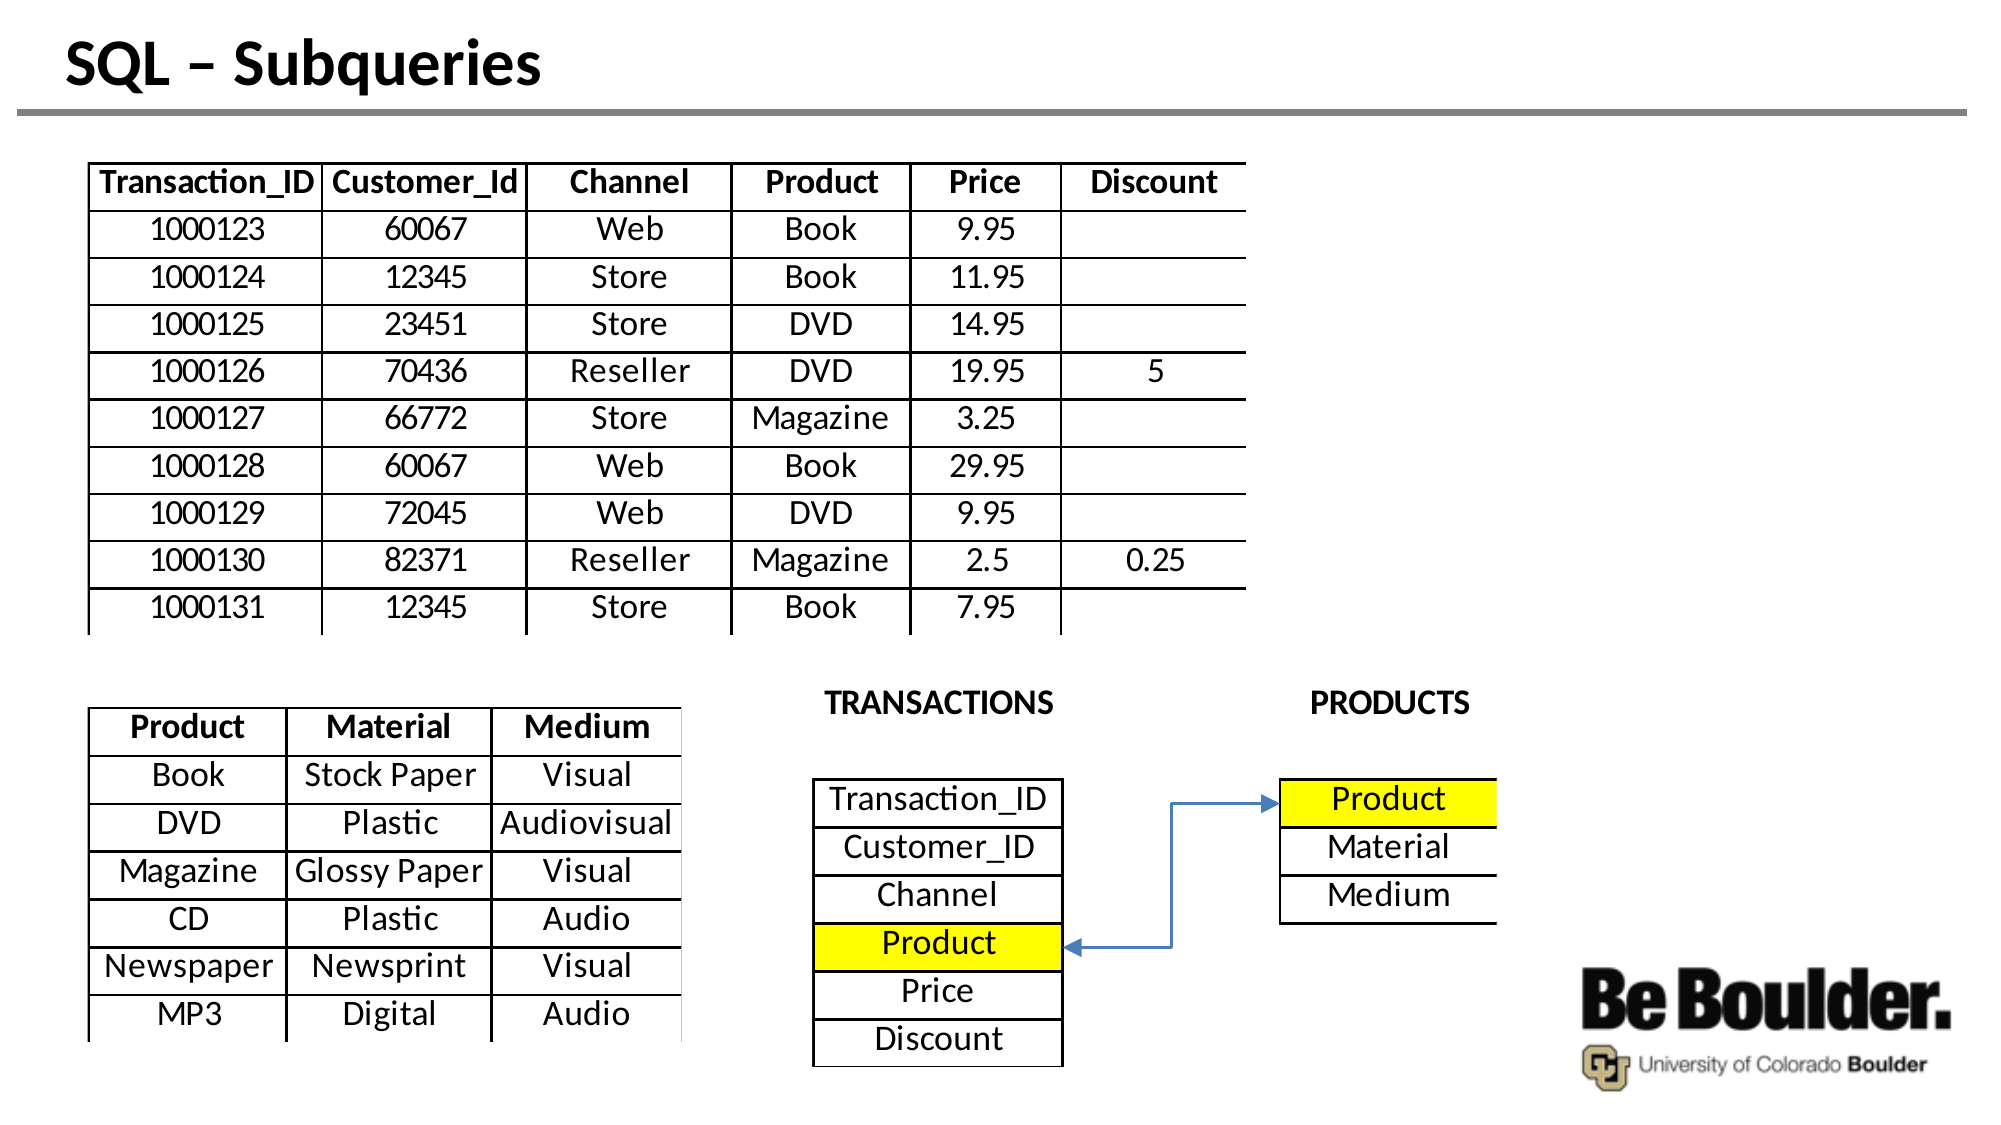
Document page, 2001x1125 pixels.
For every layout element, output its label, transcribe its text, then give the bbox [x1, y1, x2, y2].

picture [0, 0, 2001, 1125]
title SQL – Subqueries [50, 24, 1967, 93]
